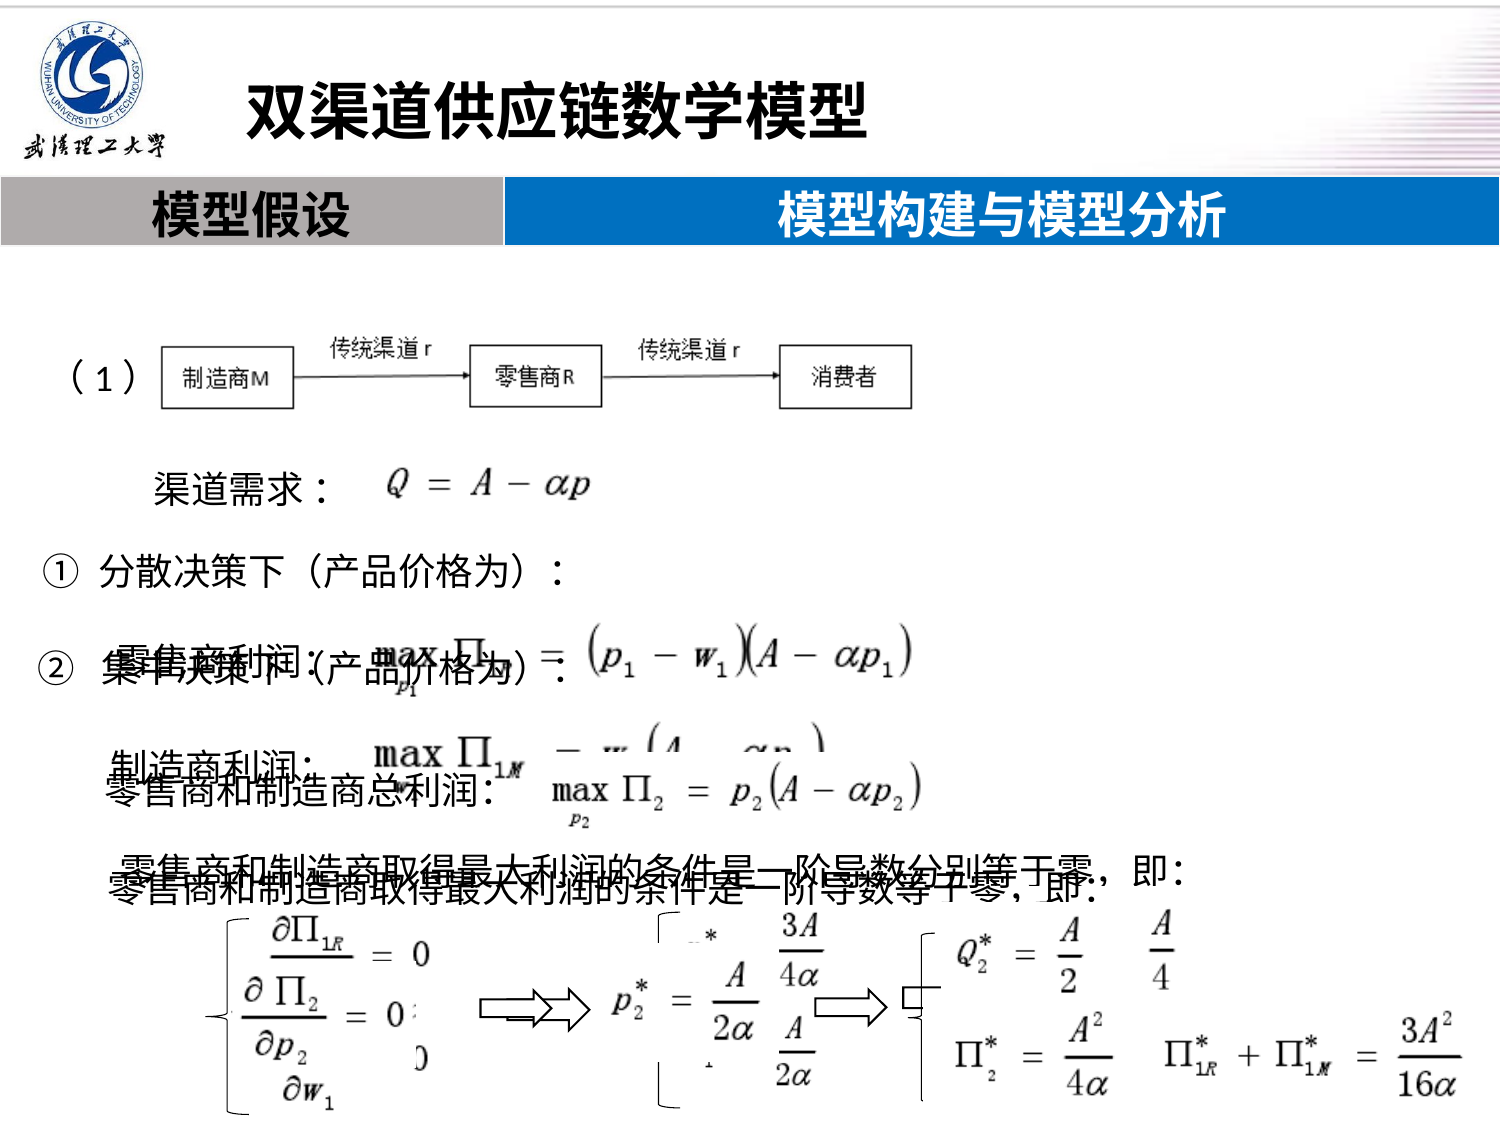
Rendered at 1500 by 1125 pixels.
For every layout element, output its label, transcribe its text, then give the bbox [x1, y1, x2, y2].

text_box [94, 611, 1492, 1120]
text_box 渠道需求 ： [139, 458, 365, 518]
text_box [23, 638, 1146, 1116]
picture [383, 443, 603, 512]
picture [152, 326, 928, 422]
text_box 模型假设 [0, 200, 503, 247]
picture [0, 4, 1500, 200]
text_box （1） [32, 346, 152, 407]
text_box 模型构建与模型分析 [503, 200, 1500, 247]
